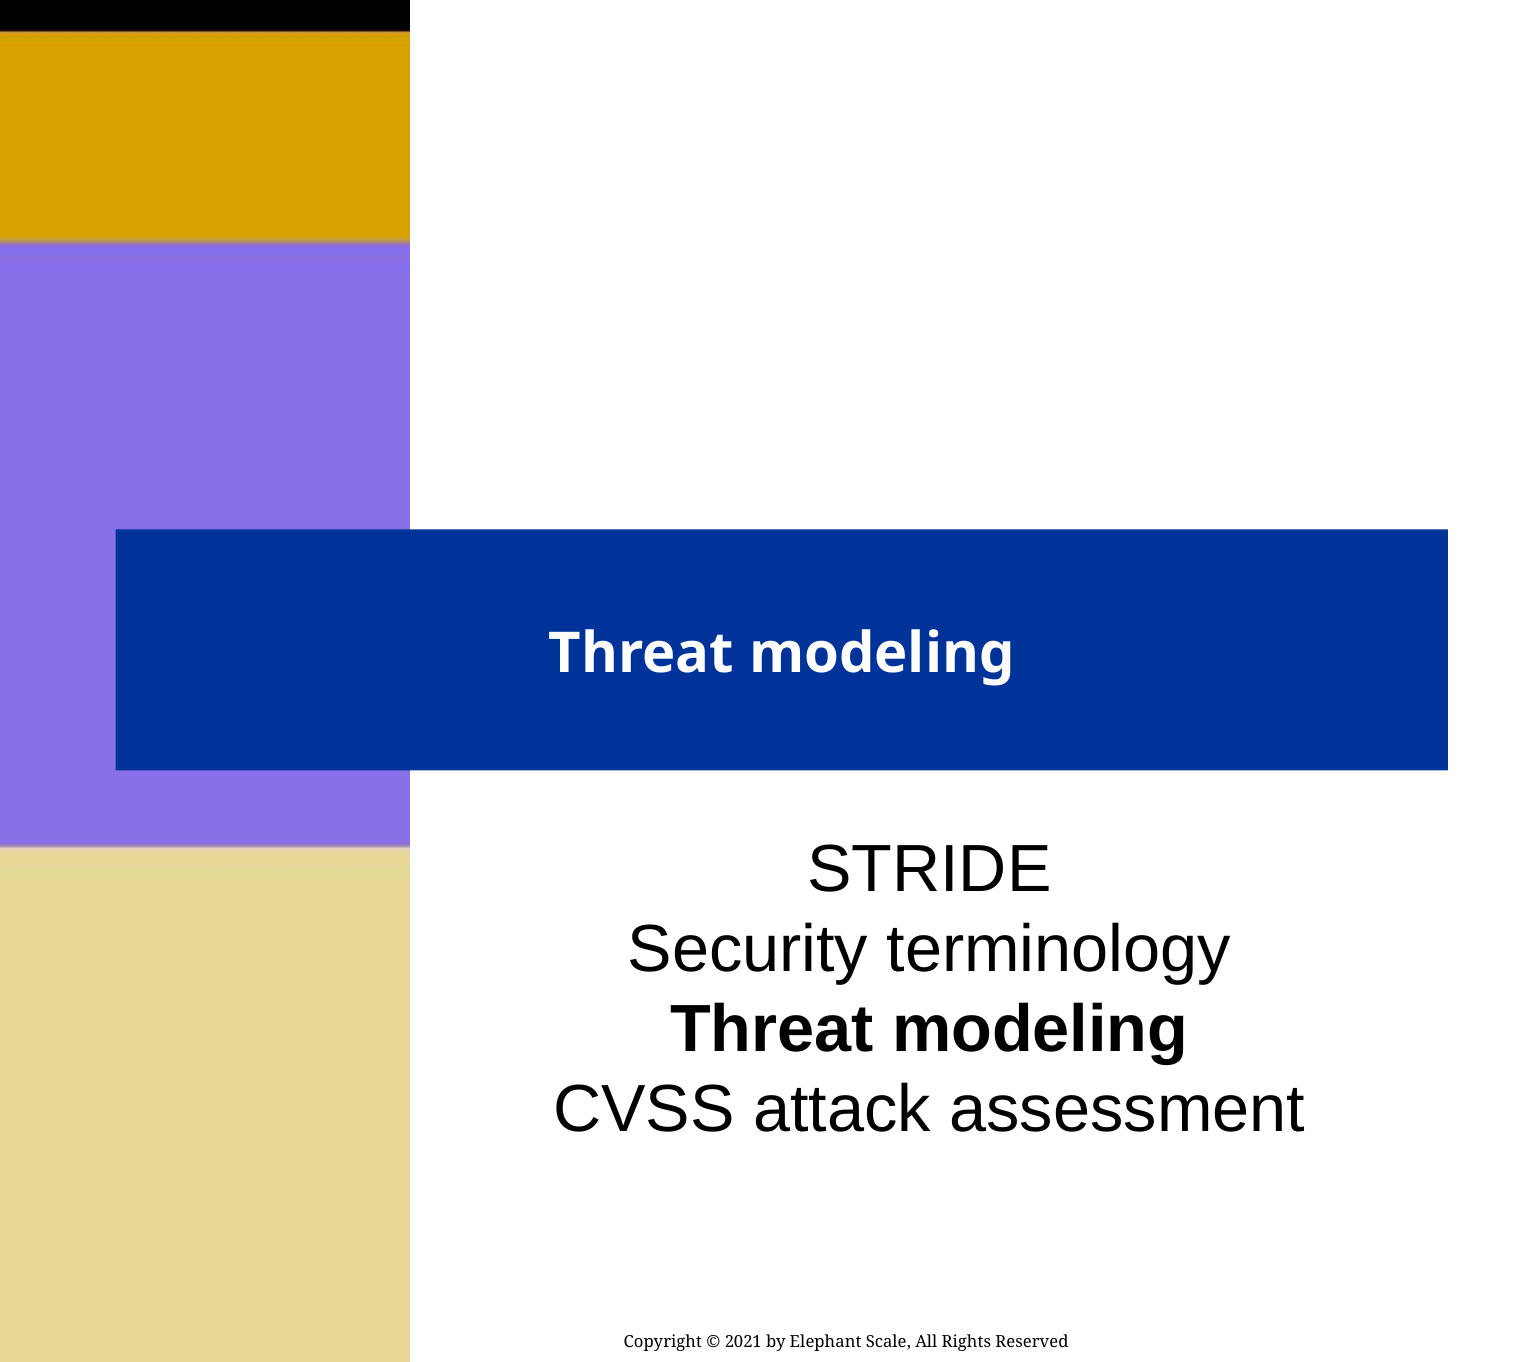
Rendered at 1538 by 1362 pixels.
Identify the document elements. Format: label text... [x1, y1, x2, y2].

picture [0, 0, 410, 1362]
text_box Copyright © 2021 by Elephant Scale, All Rights Reserved [608, 1322, 1085, 1358]
title Threat modeling [115, 529, 1449, 771]
subtitle STRIDE Security terminology Threat modeling CVSS attack assessment [409, 817, 1450, 884]
